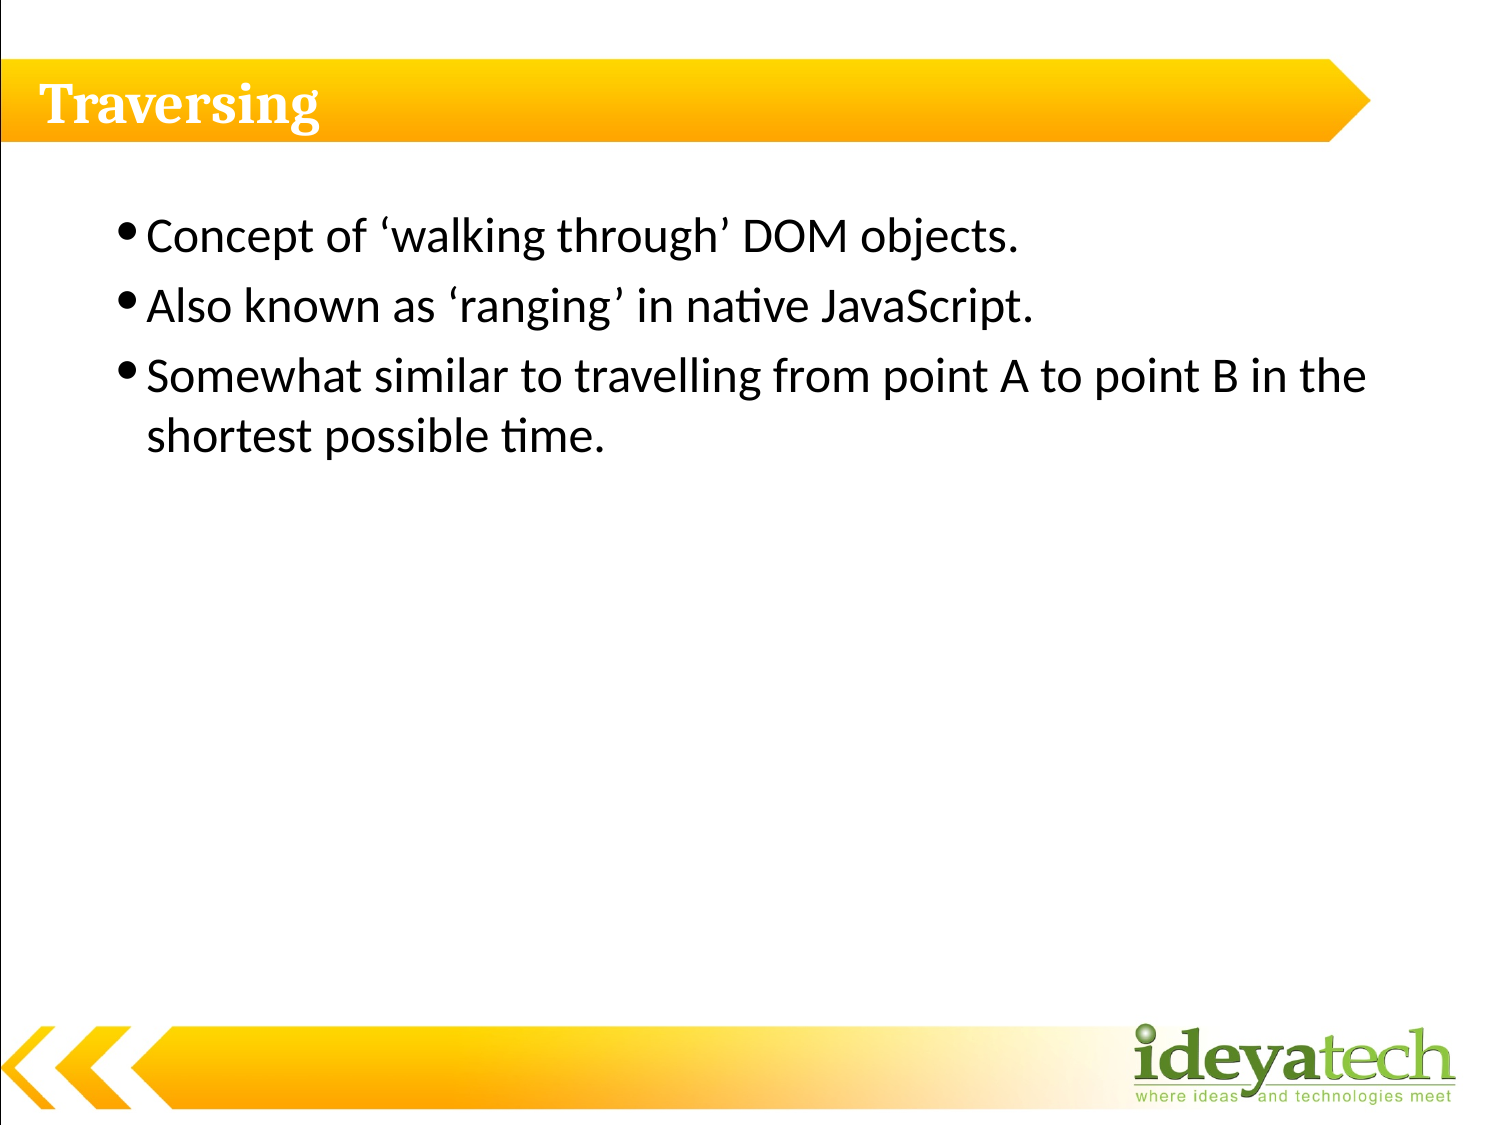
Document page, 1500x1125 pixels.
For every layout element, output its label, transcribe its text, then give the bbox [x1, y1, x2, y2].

picture [0, 0, 1500, 1125]
title Traversing [24, 50, 1300, 150]
list Concept of ‘walking through’ DOM objects. Also known as ‘ranging’ in native JavaScript. Somewhat similar to travelling from point A to point B in the shortest possible time. [75, 187, 1425, 988]
